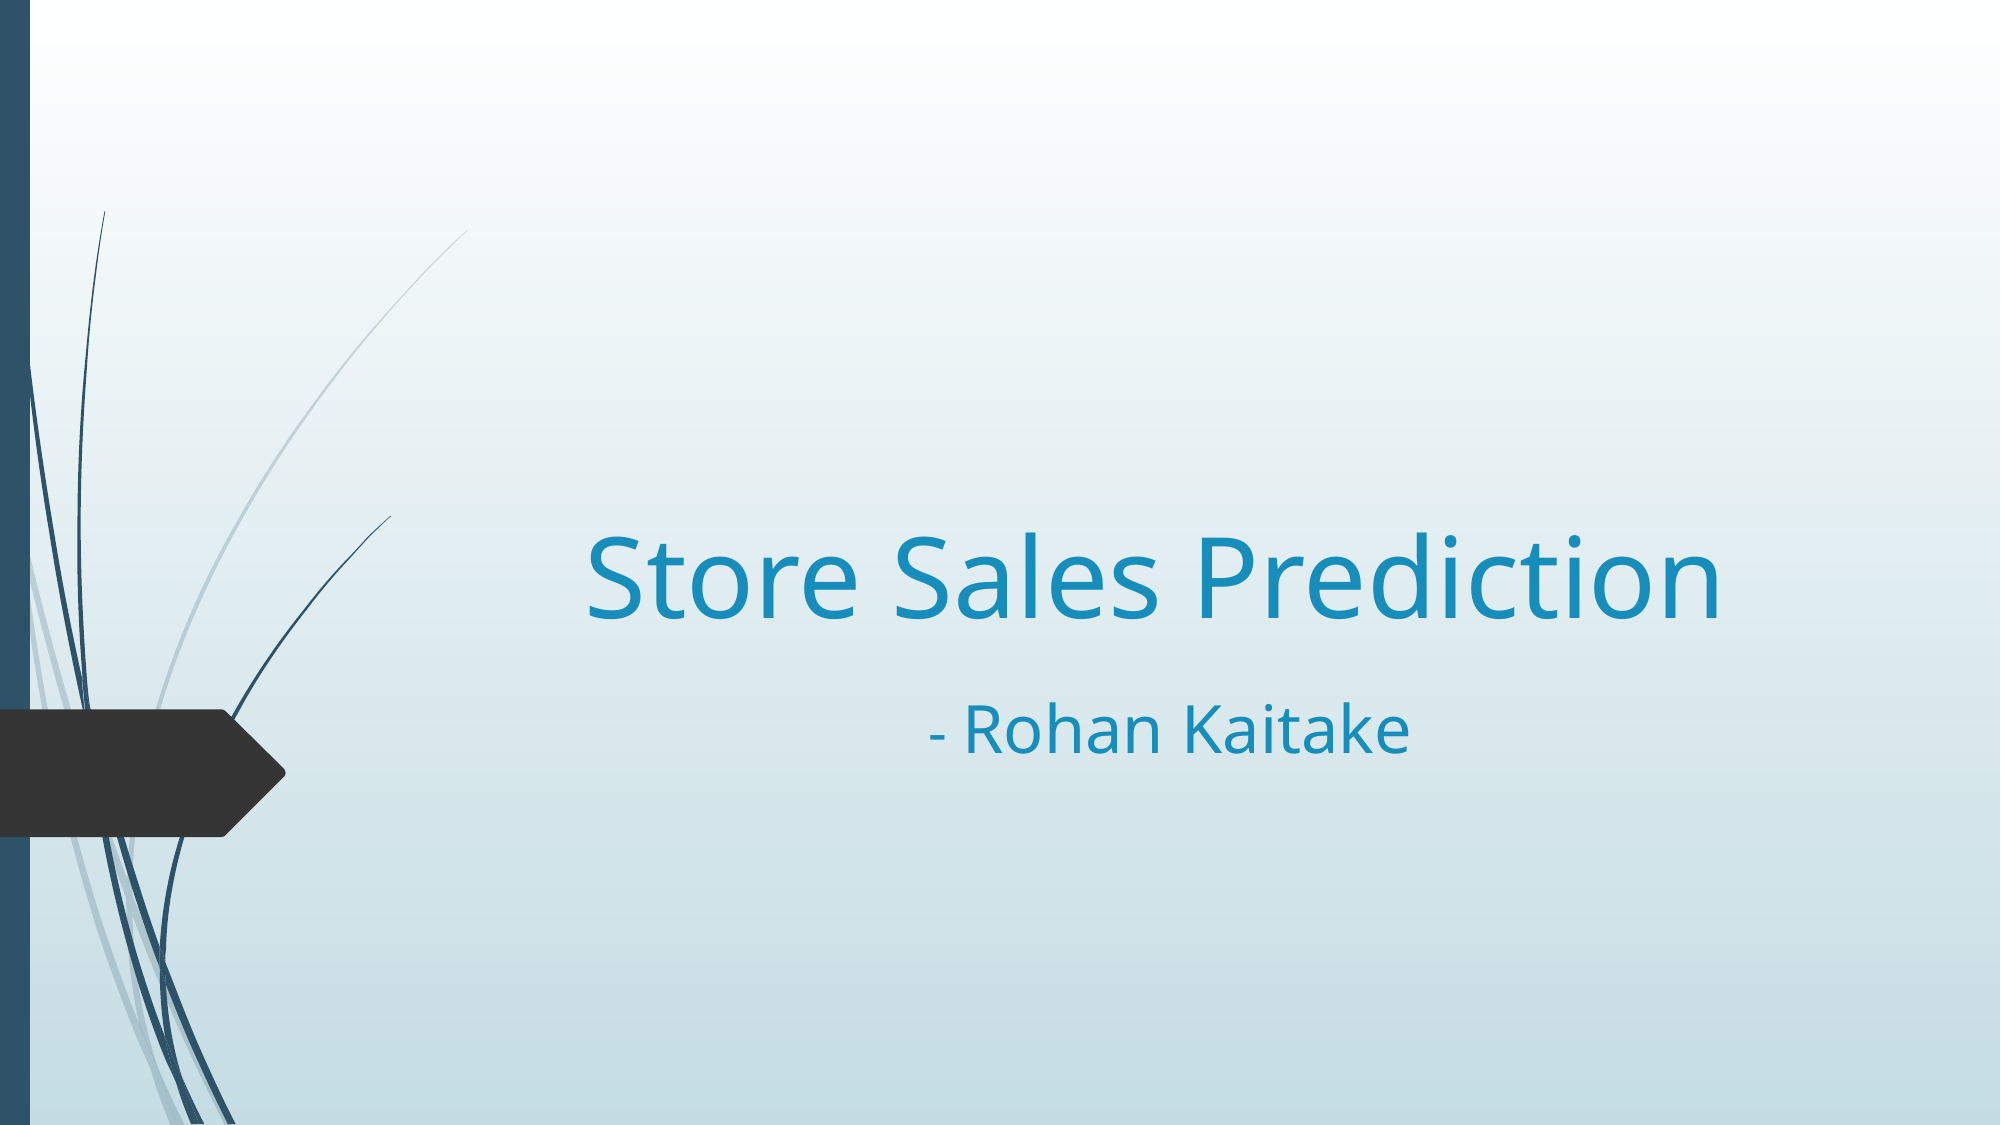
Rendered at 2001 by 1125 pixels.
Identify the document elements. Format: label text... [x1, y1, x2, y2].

title Store Sales Prediction - Rohan Kaitake [424, 296, 1888, 784]
